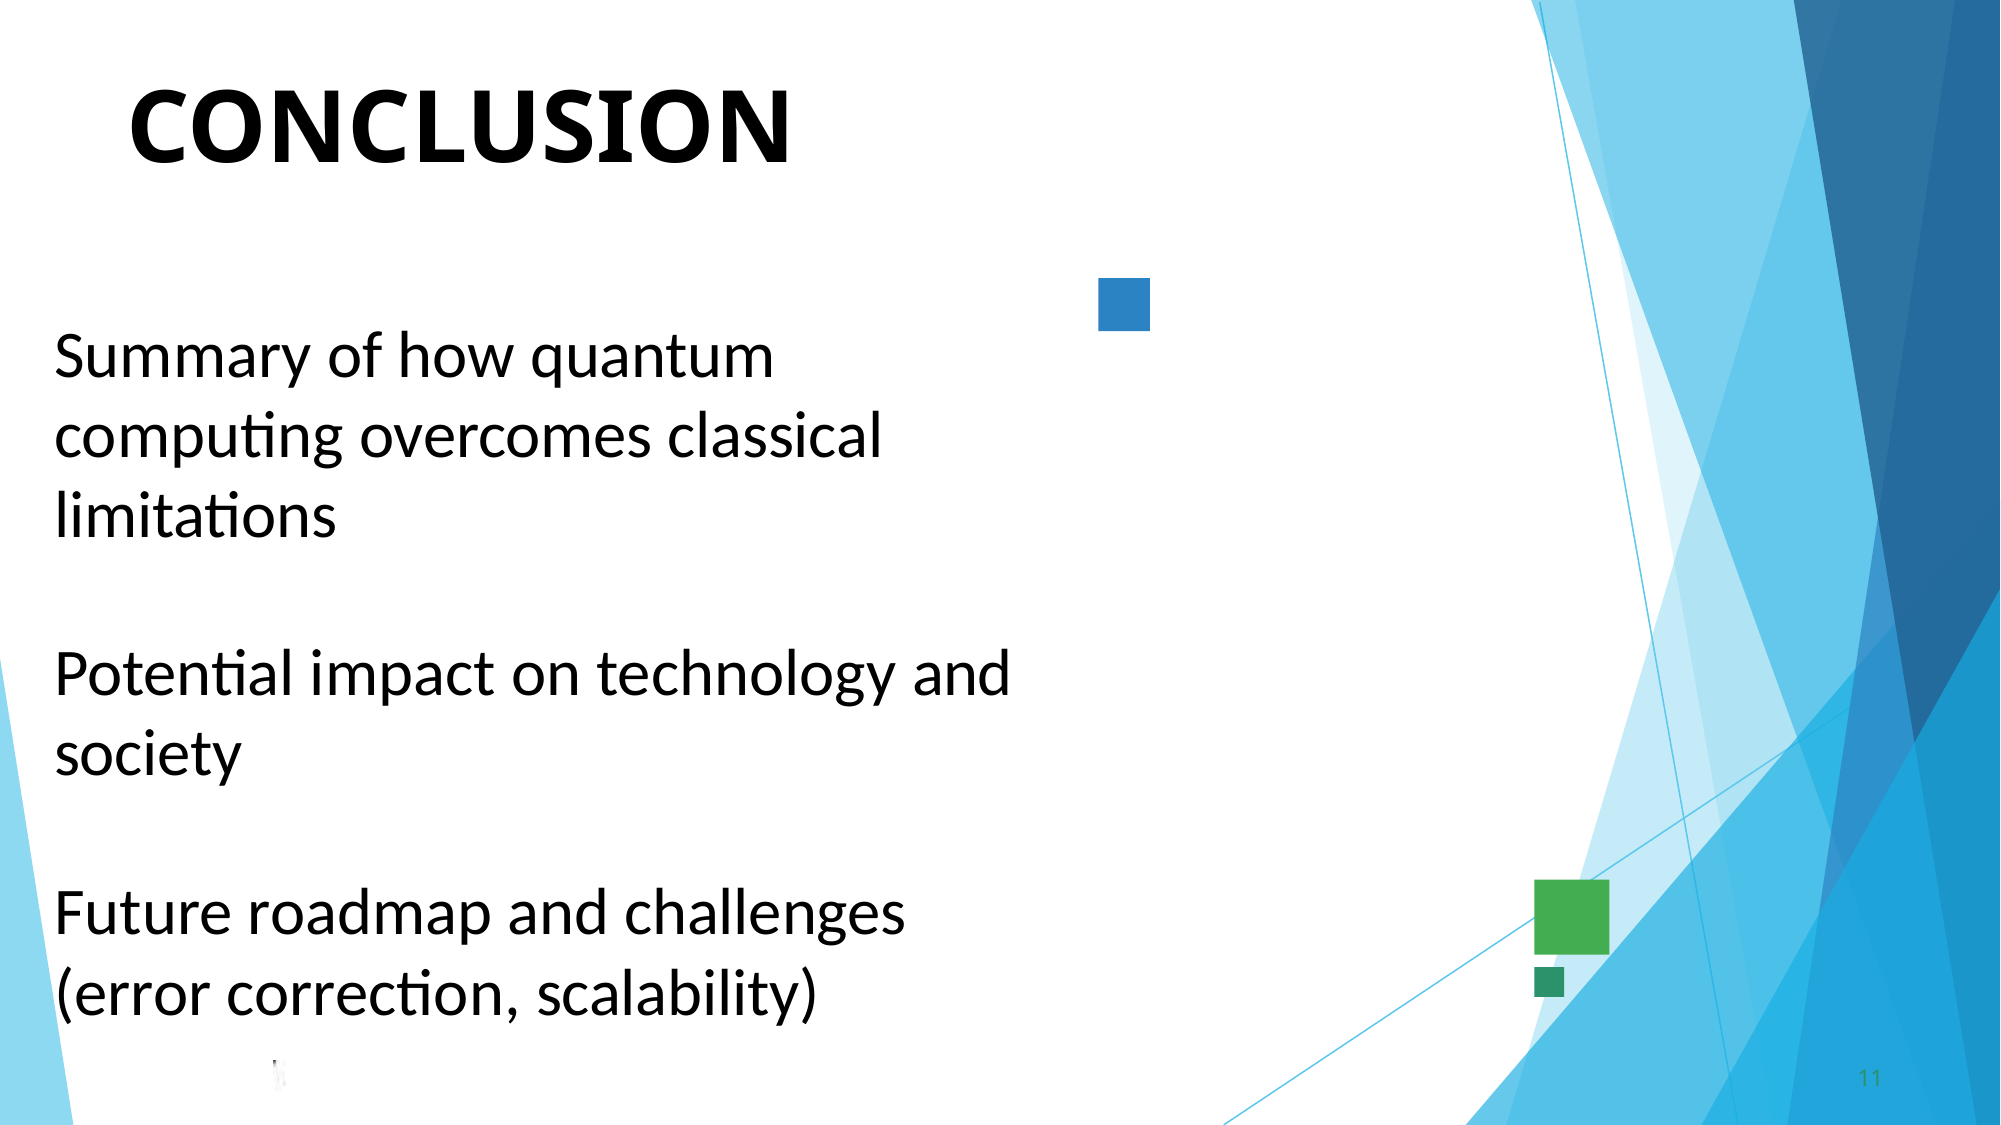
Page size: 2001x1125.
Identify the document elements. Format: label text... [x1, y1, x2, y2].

text_box [1534, 879, 1610, 955]
text_box [1534, 967, 1565, 997]
picture [273, 1060, 287, 1091]
slide_number 11 [1851, 1062, 1891, 1125]
list Summary of how quantum computing overcomes classical limitations Potential impact on technology and society Future roadmap and challenges (error correction, scalability) [52, 305, 1019, 1029]
text_box [1098, 278, 1150, 332]
title CONCLUSION [91, 46, 1607, 251]
